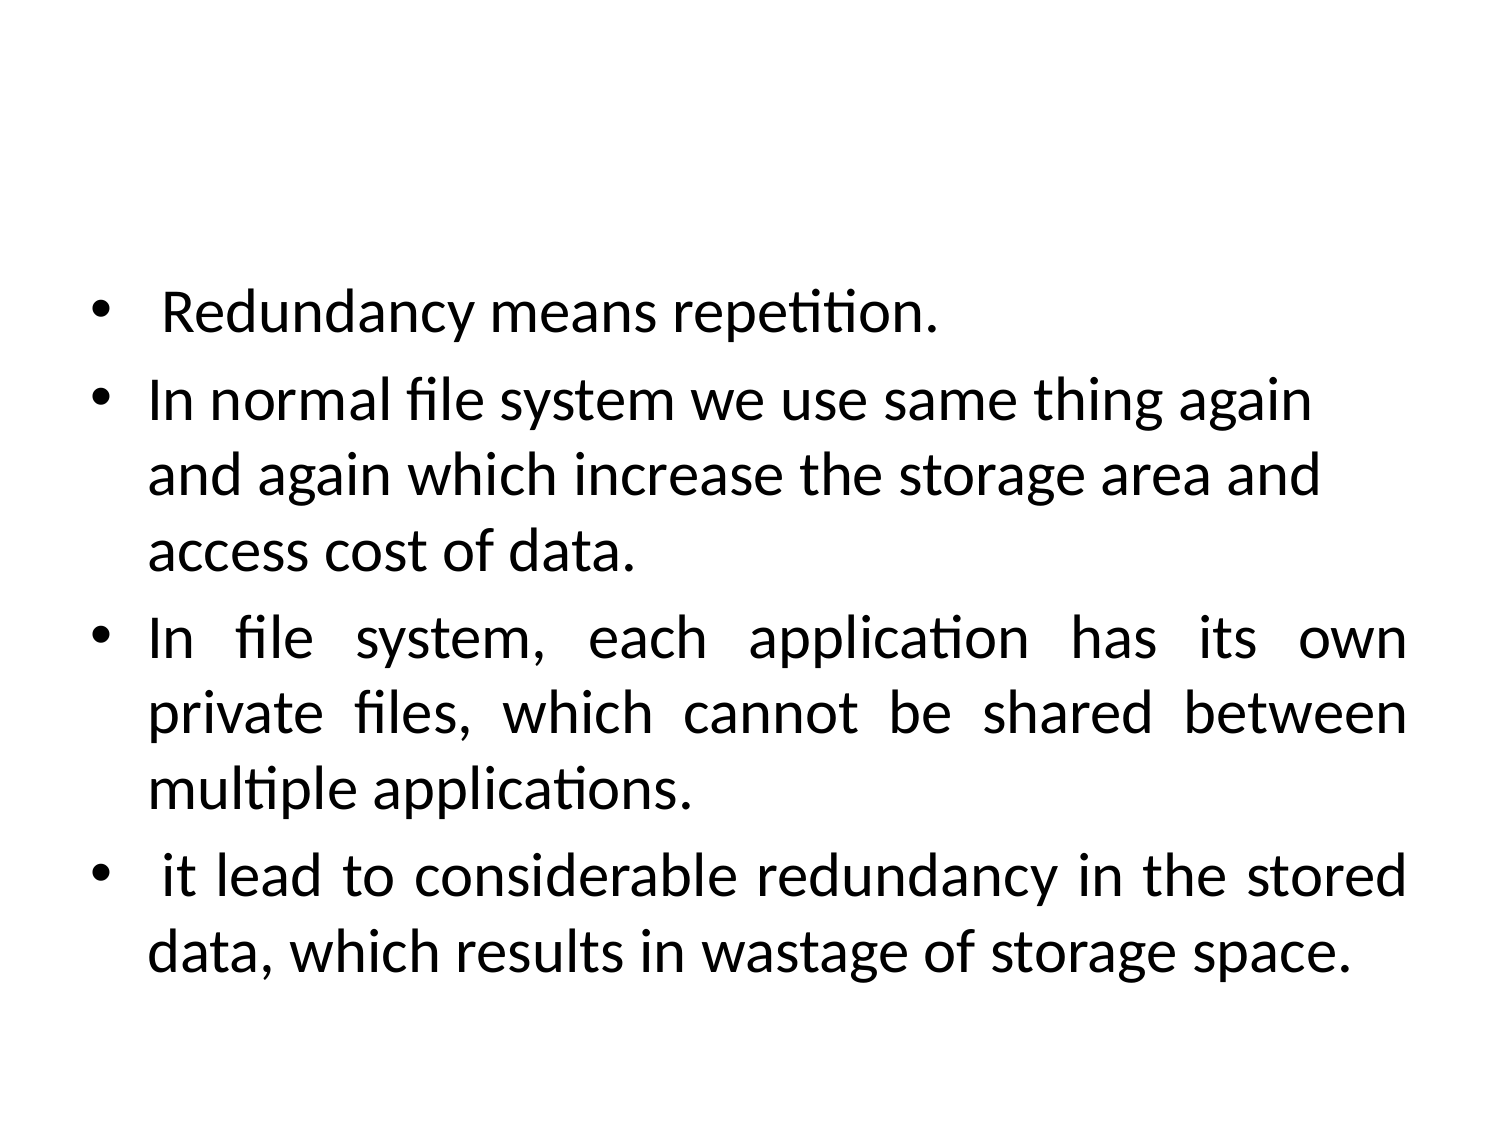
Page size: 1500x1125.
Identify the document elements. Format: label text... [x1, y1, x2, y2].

list Redundancy means repetition. In normal file system we use same thing again and again which increase the storage area and access cost of data. In file system, each application has its own private files, which cannot be shared between multiple applications. it lead to considerable redundancy in the stored data, which results in wastage of storage space. [75, 262, 1425, 1005]
